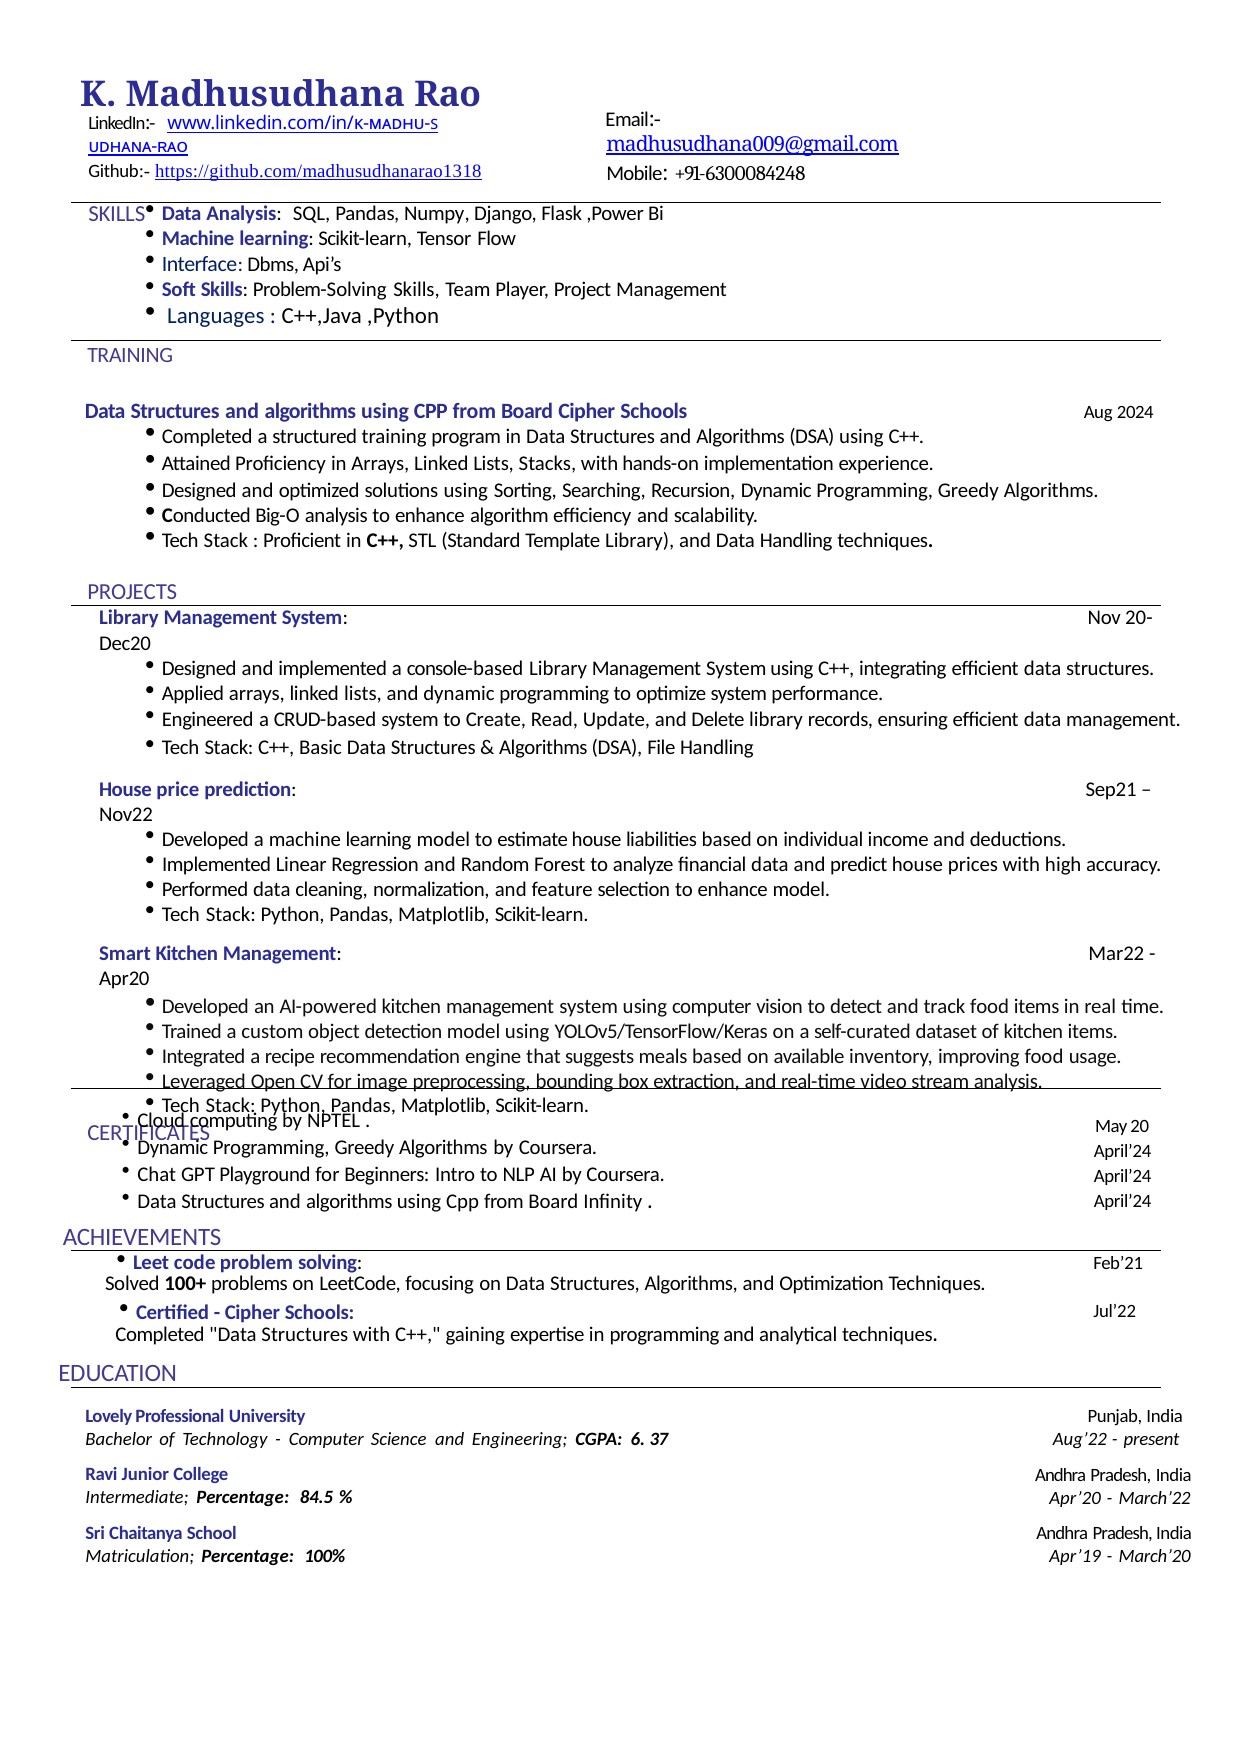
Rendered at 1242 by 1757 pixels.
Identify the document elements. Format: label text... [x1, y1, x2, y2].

text_box Completed "Data Structures with C++," gaining expertise in programming and analytical techniques. Education [56, 1311, 1159, 1386]
text_box Data Analysis: SQL, Pandas, Numpy, Django, Flask ,Power Bi Machine learning: Scikit-learn, Tensor Flow Interface: Dbms, Api’s Soft Skills: Problem-Solving Skills, Team Player, Project Management Languages : C++,Java ,Python Training Data Structures and algorithms using CPP from Board Cipher Schools Aug 2024 Completed a structured training program in Data Structures and Algorithms (DSA) using C++. Attained Proficiency in Arrays, Linked Lists, Stacks, with hands-on implementation experience. Designed and optimized solutions using Sorting, Searching, Recursion, Dynamic Programming, Greedy Algorithms. Conducted Big-O analysis to enhance algorithm efficiency and scalability. Tech Stack : Proficient in C++, STL (Standard Template Library), and Data Handling techniques. Projects Library Management System: Nov 20- Dec20 Designed and implemented a console-based Library Management System using C++, integrating efficient data structures. Applied arrays, linked lists, and dynamic programming to optimize system performance. Engineered a CRUD-based system to Create, Read, Update, and Delete library records, ensuring efficient data management. Tech Stack: C++, Basic Data Structures & Algorithms (DSA), File Handling House price prediction: Sep21 – Nov22 Developed a machine learning model to estimate house liabilities based on individual income and deductions. Implemented Linear Regression and Random Forest to analyze financial data and predict house prices with high accuracy. Performed data cleaning, normalization, and feature selection to enhance model. Tech Stack: Python, Pandas, Matplotlib, Scikit-learn. Smart Kitchen Management: Mar22 - Apr20 Developed an AI-powered kitchen management system using computer vision to detect and track food items in real time. Trained a custom object detection model using YOLOv5/TensorFlow/Keras on a self-curated dataset of kitchen items. Integrated a recipe recommendation engine that suggests meals based on available inventory, improving food usage. Leveraged Open CV for image preprocessing, bounding box extraction, and real-time video stream analysis. Tech Stack: Python, Pandas, Matplotlib, Scikit-learn. Certificates [82, 197, 1197, 1145]
text_box May 20 April’24 April’24 April’24 [1091, 1109, 1165, 1211]
text_box Email:- madhusudhana009@gmail.com Mobile: +91-6300084248 [603, 103, 955, 185]
text_box Leet code problem solving: Solved 100+ problems on LeetCode, focusing on Data Structures, Algorithms, and Optimization Techniques. Certified - Cipher Schools: [102, 1251, 989, 1311]
text_box Lovely Professional University Bachelor of Technology - Computer Science and Engineering; CGPA: 6. 37 Ravi Junior College Intermediate; Percentage: 84.5 % Sri Chaitanya School Matriculation; Percentage: 100% [83, 1401, 692, 1566]
text_box Feb’21 [1091, 1248, 1148, 1273]
text_box Cloud computing by NPTEL . Dynamic Programming, Greedy Algorithms by Coursera. Chat GPT Playground for Beginners: Intro to NLP AI by Coursera. Data Structures and algorithms using Cpp from Board Infinity . Achievements [60, 1104, 674, 1251]
text_box Jul’22 [1091, 1296, 1146, 1311]
text_box K. Madhusudhana Rao LinkedIn:- www.linkedin.com/in/ᴋ-ᴍᴀᴅʜᴜ-ꜱᴜᴅʜᴀɴᴀ-ʀᴀᴏ Github:- https://github.com/madhusudhanarao1318 Skills [71, 69, 531, 259]
text_box Punjab, India Aug’22 - present Andhra Pradesh, India Apr’20 - March’22 Andhra Pradesh, India Apr’19 - March’20 [1032, 1402, 1214, 1567]
